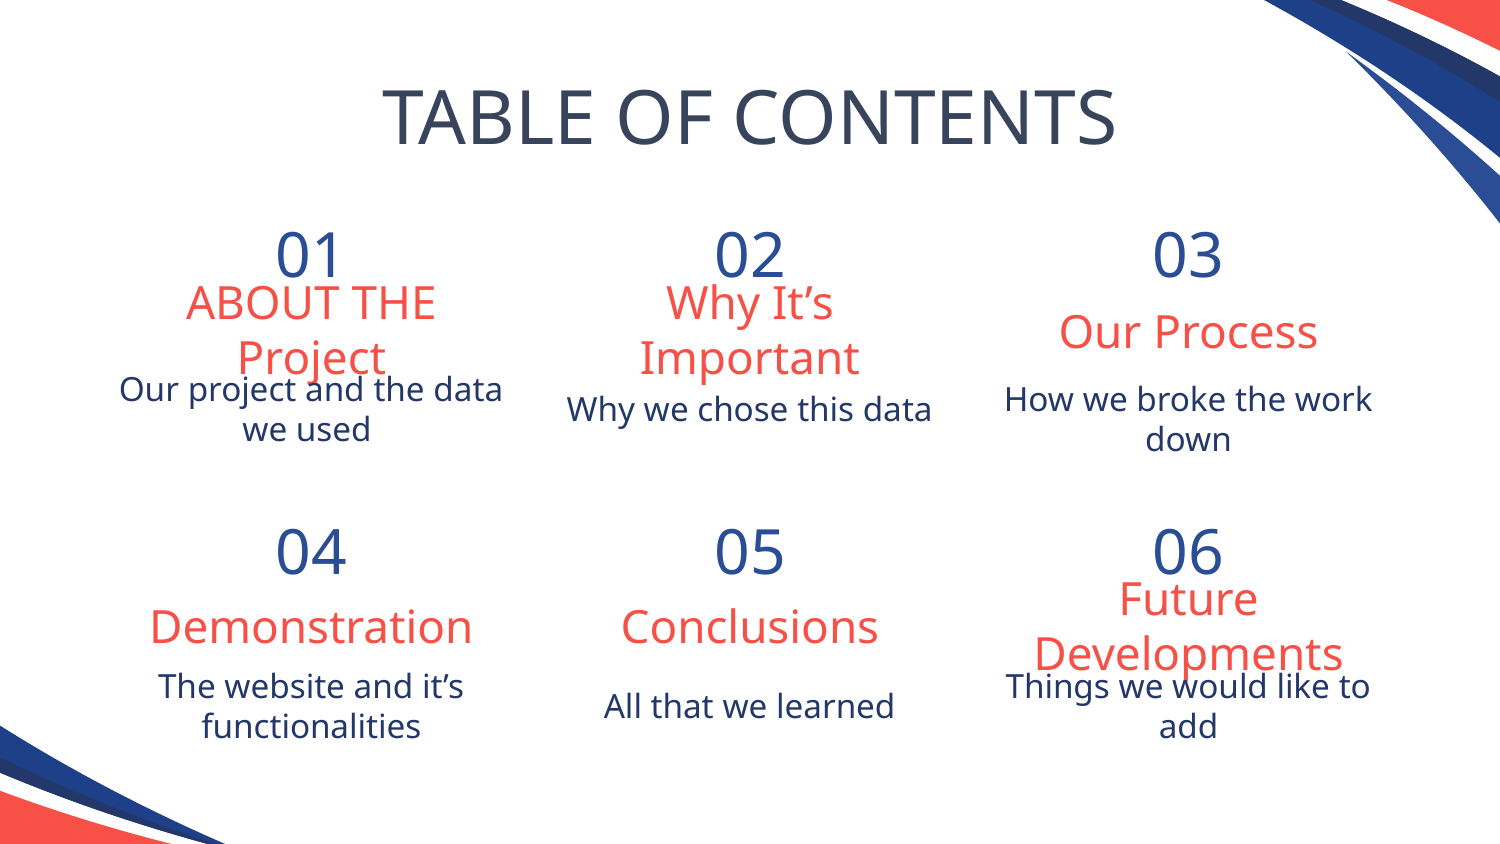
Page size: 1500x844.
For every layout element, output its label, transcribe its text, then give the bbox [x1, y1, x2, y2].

subtitle Why we chose this data [556, 358, 944, 459]
title 05 [699, 503, 801, 595]
subtitle Conclusions [556, 595, 944, 655]
title TABLE OF CONTENTS [118, 67, 1382, 162]
title 06 [1138, 503, 1239, 595]
subtitle Why It’s Important [556, 298, 944, 358]
subtitle Our project and the data we used [118, 358, 505, 459]
subtitle Future Developments [995, 594, 1382, 655]
subtitle Things we would like to add [995, 655, 1382, 756]
subtitle The website and it’s functionalities [118, 655, 505, 756]
title 03 [1138, 206, 1239, 298]
subtitle Our Process [995, 339, 1382, 368]
subtitle All that we learned [556, 655, 944, 756]
title 01 [261, 206, 362, 298]
subtitle ABOUT THE Project [118, 298, 505, 358]
title 02 [699, 206, 801, 298]
subtitle How we broke the work down [995, 368, 1382, 469]
subtitle Demonstration [118, 594, 505, 655]
title 04 [261, 503, 362, 594]
